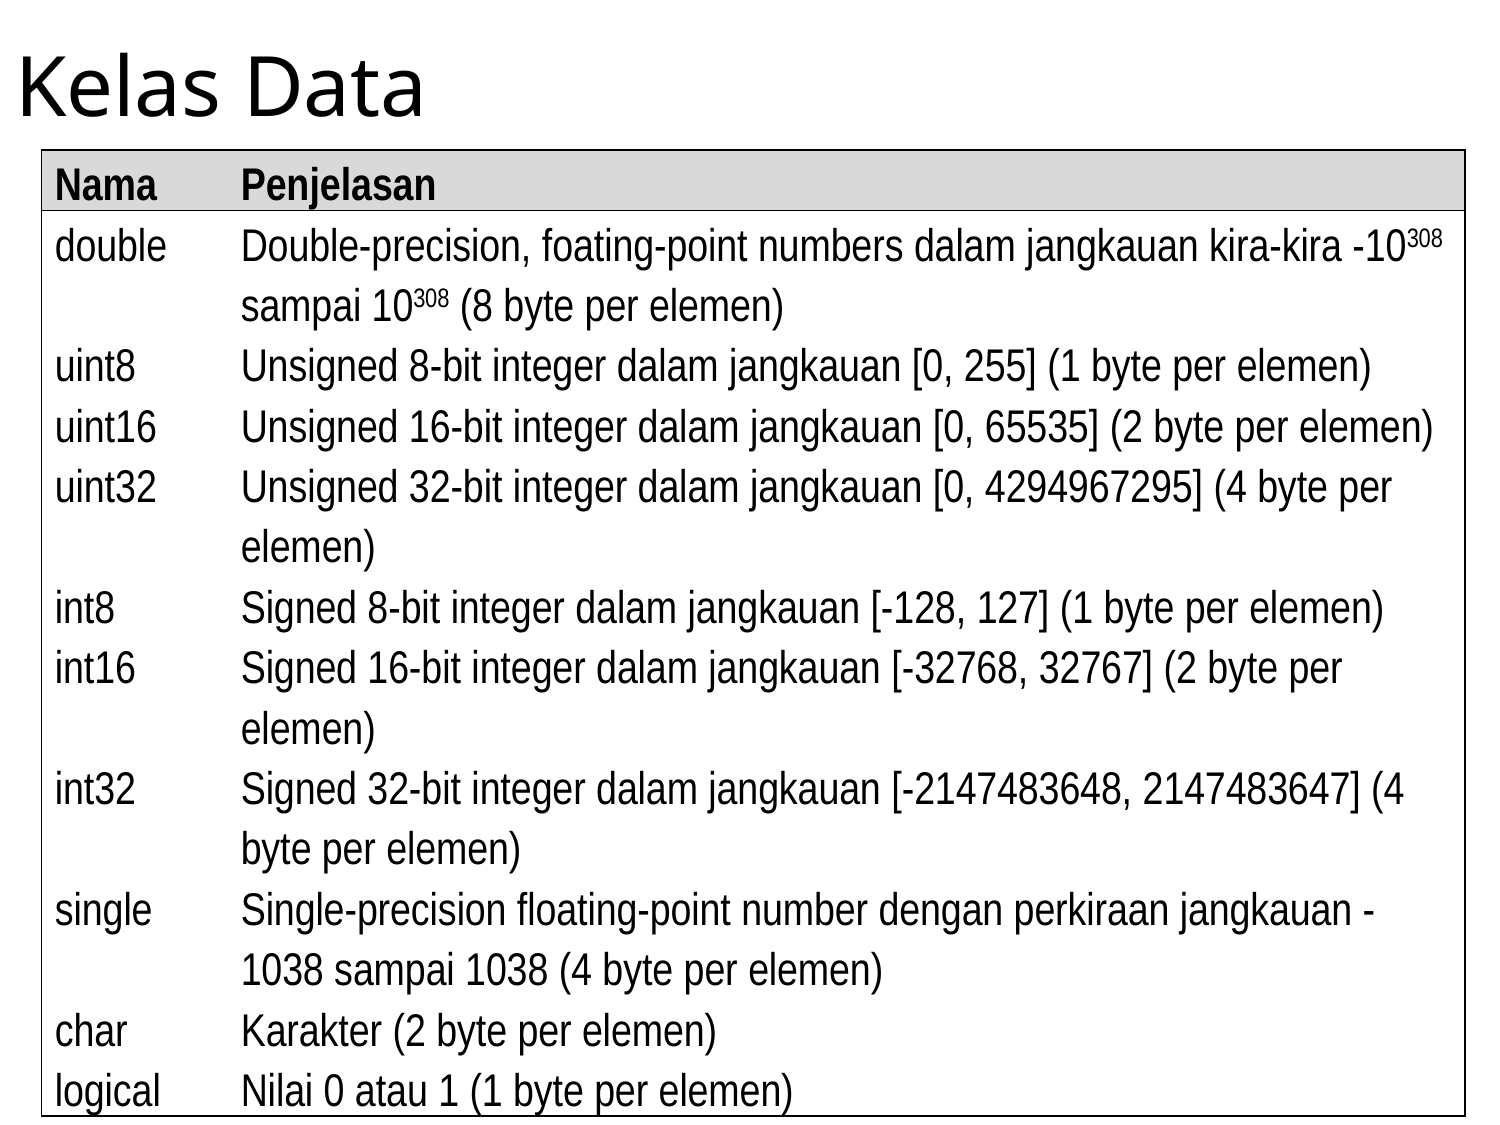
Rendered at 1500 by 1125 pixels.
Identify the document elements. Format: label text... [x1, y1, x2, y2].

table_cell int8 [42, 573, 227, 633]
table_cell Unsigned 32-bit integer dalam jangkauan [0, 4294967295] (4 byte per elemen) [227, 452, 1464, 573]
table_cell Unsigned 8-bit integer dalam jangkauan [0, 255] (1 byte per elemen) [227, 331, 1464, 392]
table_cell Signed 8-bit integer dalam jangkauan [-128, 127] (1 byte per elemen) [227, 573, 1464, 633]
table_cell char [42, 995, 227, 1056]
table_cell Unsigned 16-bit integer dalam jangkauan [0, 65535] (2 byte per elemen) [227, 392, 1464, 452]
table_header Nama [42, 151, 227, 210]
table_cell uint32 [42, 452, 227, 573]
table_cell Single-precision floating-point number dengan perkiraan jangkauan -1038 sampai 1038 (4 byte per elemen) [227, 875, 1464, 995]
table_cell Nilai 0 atau 1 (1 byte per elemen) [227, 1056, 1464, 1115]
table_cell Signed 32-bit integer dalam jangkauan [-2147483648, 2147483647] (4 byte per elemen) [227, 754, 1464, 875]
table_header Penjelasan [227, 151, 1464, 210]
table_cell int32 [42, 754, 227, 875]
table_cell int16 [42, 633, 227, 754]
table_cell uint16 [42, 392, 227, 452]
table_cell double [42, 211, 227, 331]
table_cell Karakter (2 byte per elemen) [227, 995, 1464, 1056]
table_cell Double-precision, foating-point numbers dalam jangkauan kira-kira -10308 sampai 10308 (8 byte per elemen) [227, 211, 1464, 331]
table_cell logical [42, 1056, 227, 1115]
table_cell single [42, 875, 227, 995]
table_cell Signed 16-bit integer dalam jangkauan [-32768, 32767] (2 byte per elemen) [227, 633, 1464, 754]
table_cell uint8 [42, 331, 227, 392]
title Kelas Data [0, 28, 1500, 150]
